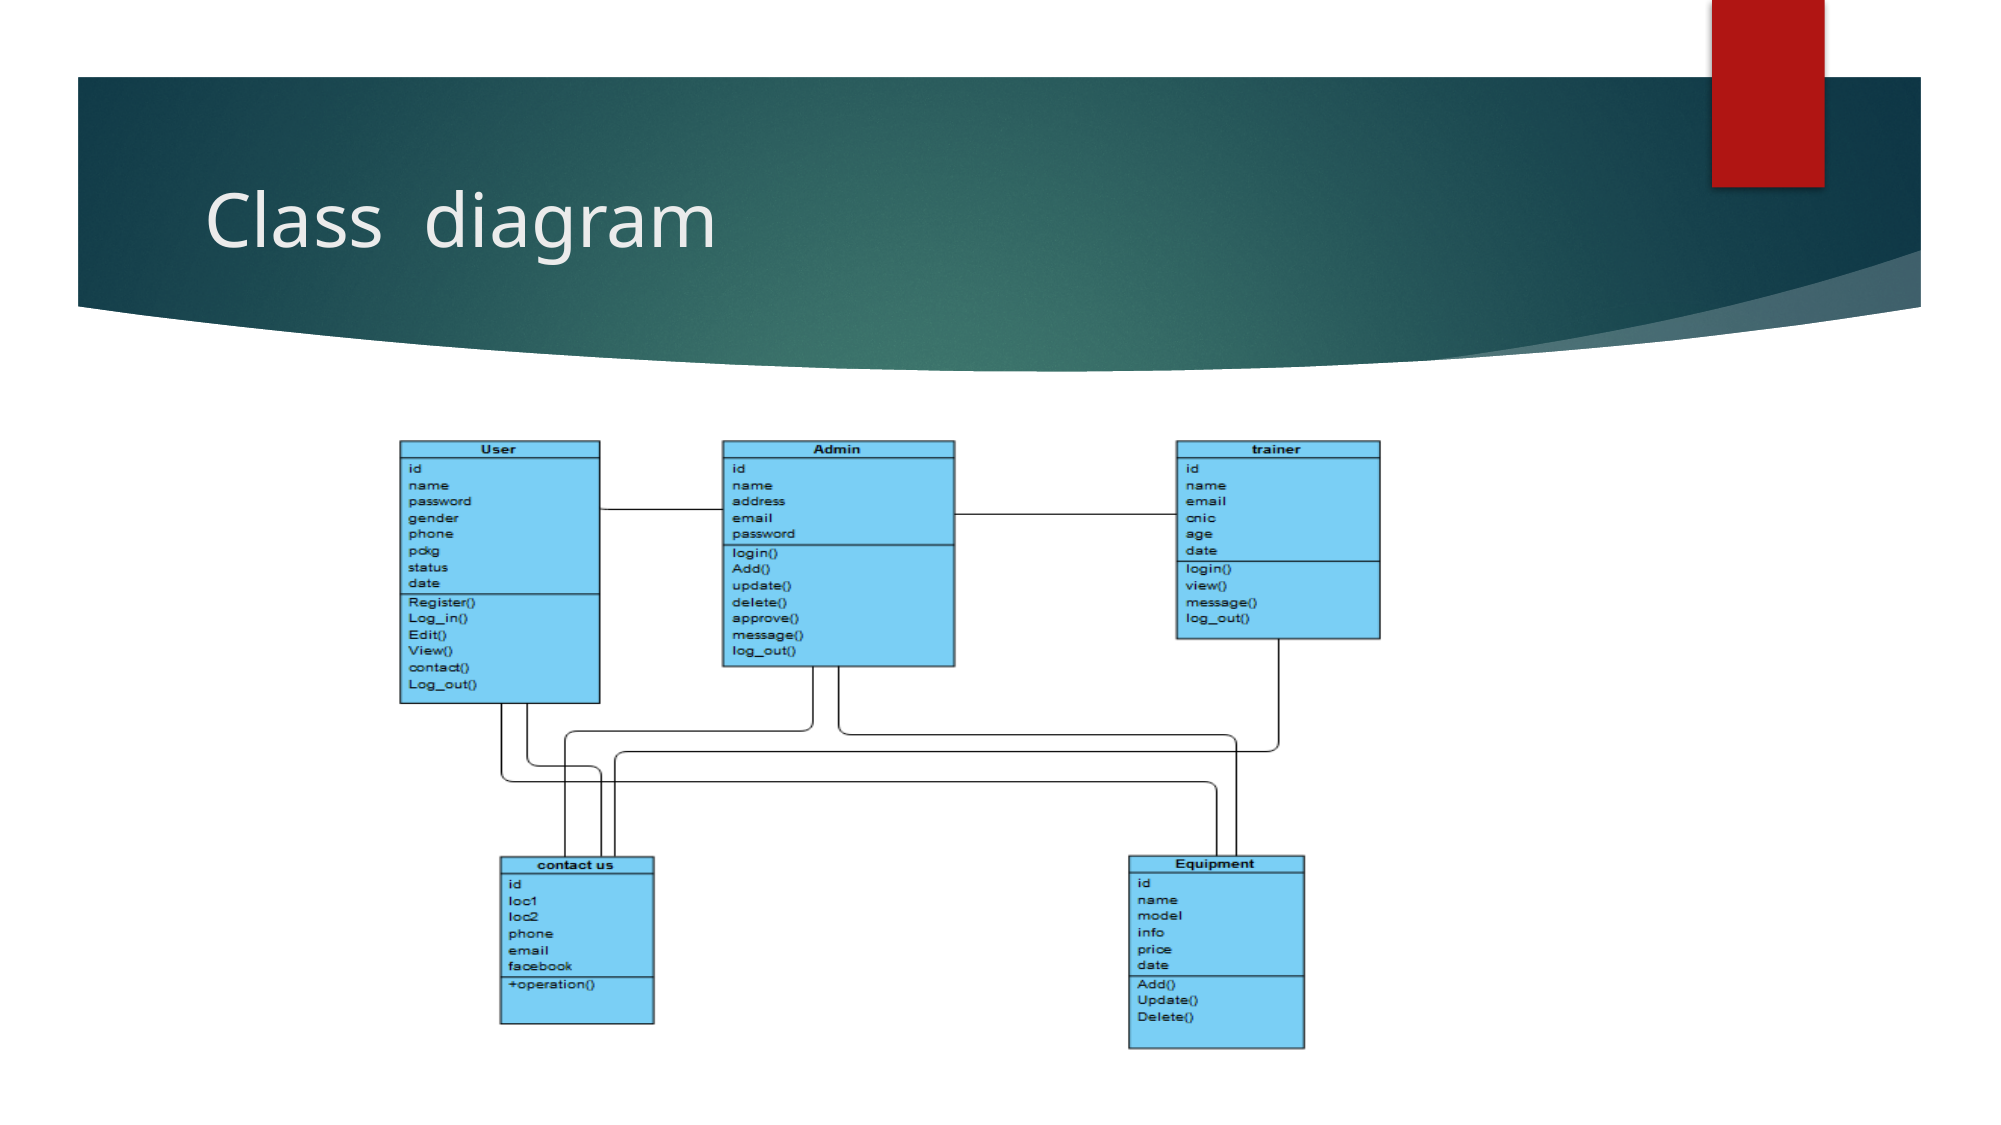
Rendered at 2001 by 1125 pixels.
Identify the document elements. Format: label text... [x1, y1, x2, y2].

title Class diagram [189, 159, 1638, 276]
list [383, 426, 1440, 1086]
